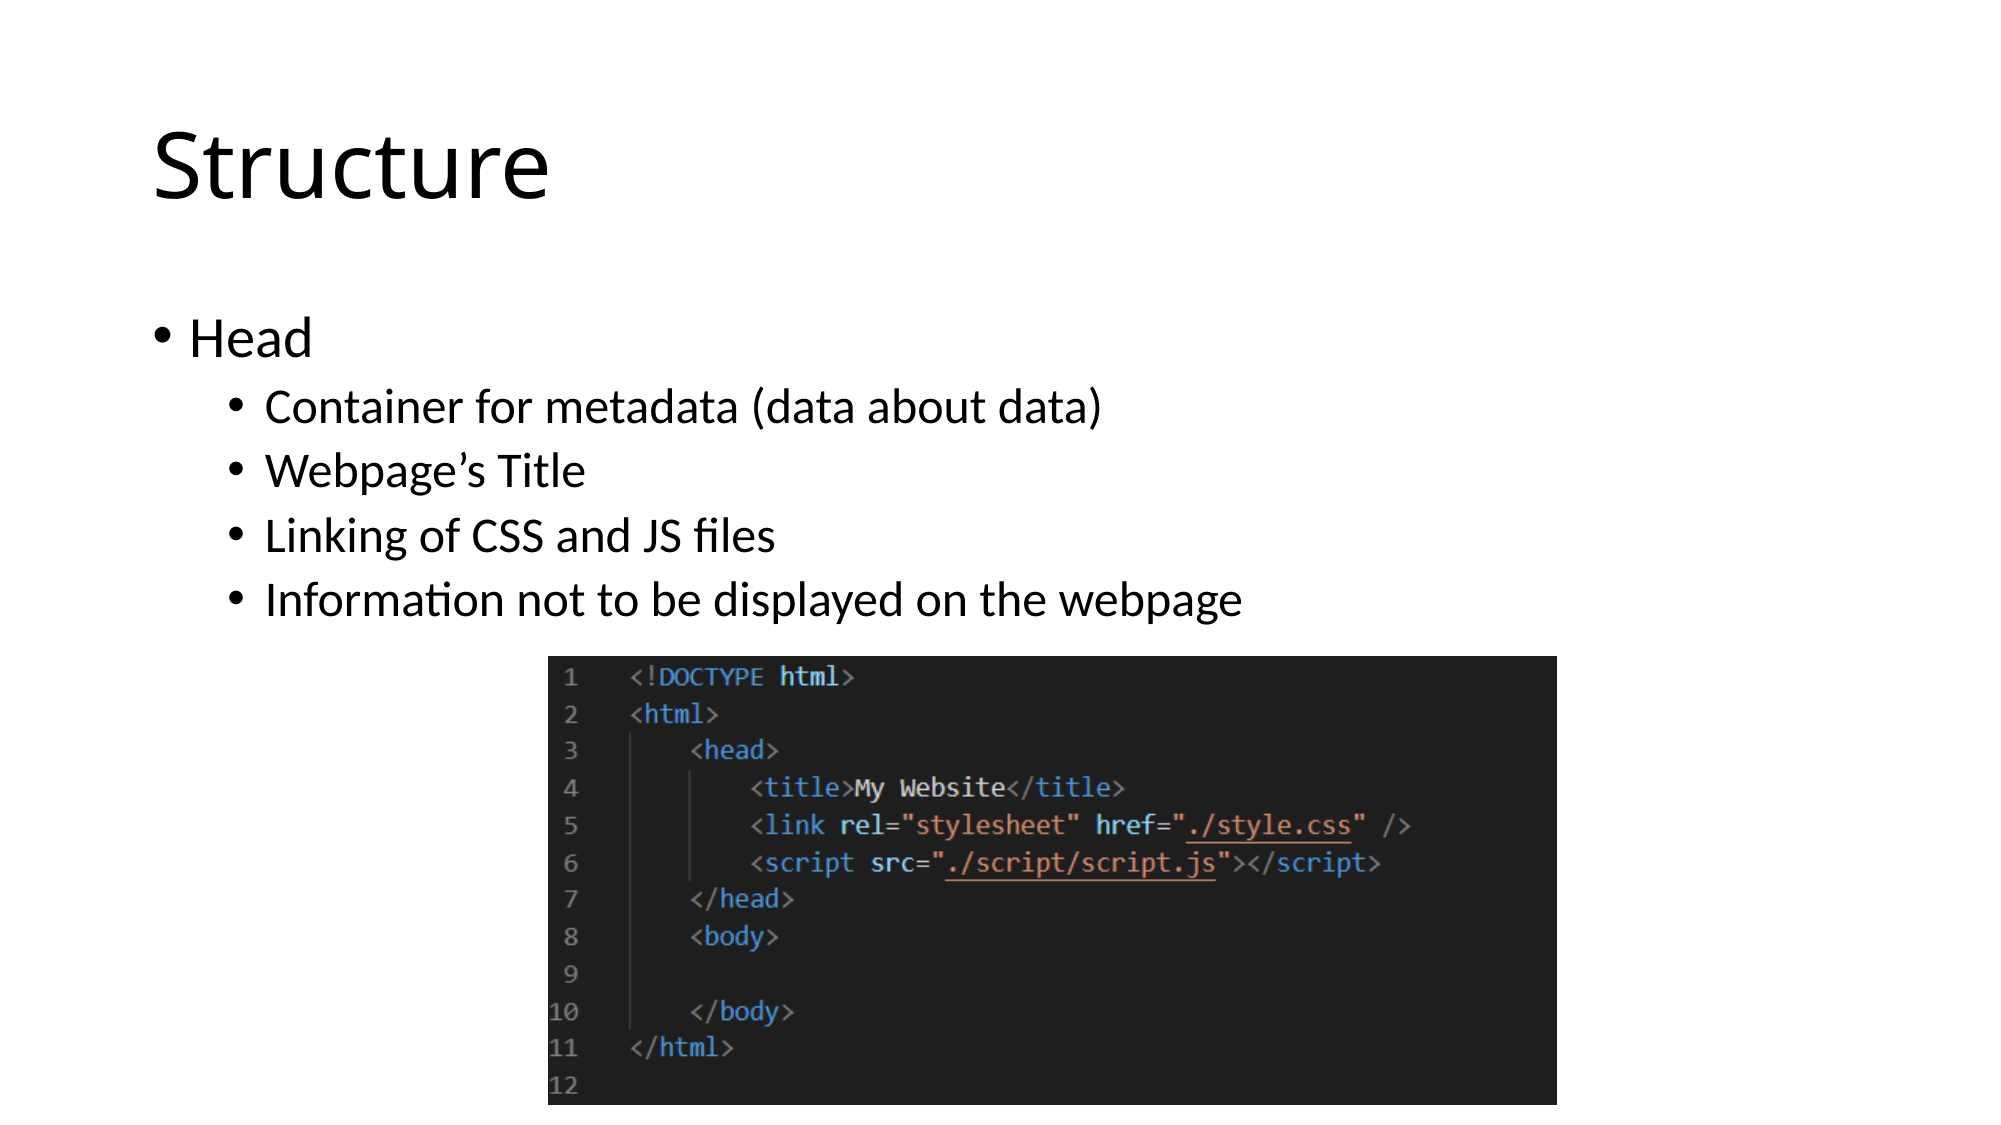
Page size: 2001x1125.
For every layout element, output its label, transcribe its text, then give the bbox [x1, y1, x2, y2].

list Head Container for metadata (data about data) Webpage’s Title Linking of CSS and JS files Information not to be displayed on the webpage [137, 299, 1863, 1014]
title Structure [137, 59, 1863, 278]
picture [548, 656, 1557, 1105]
